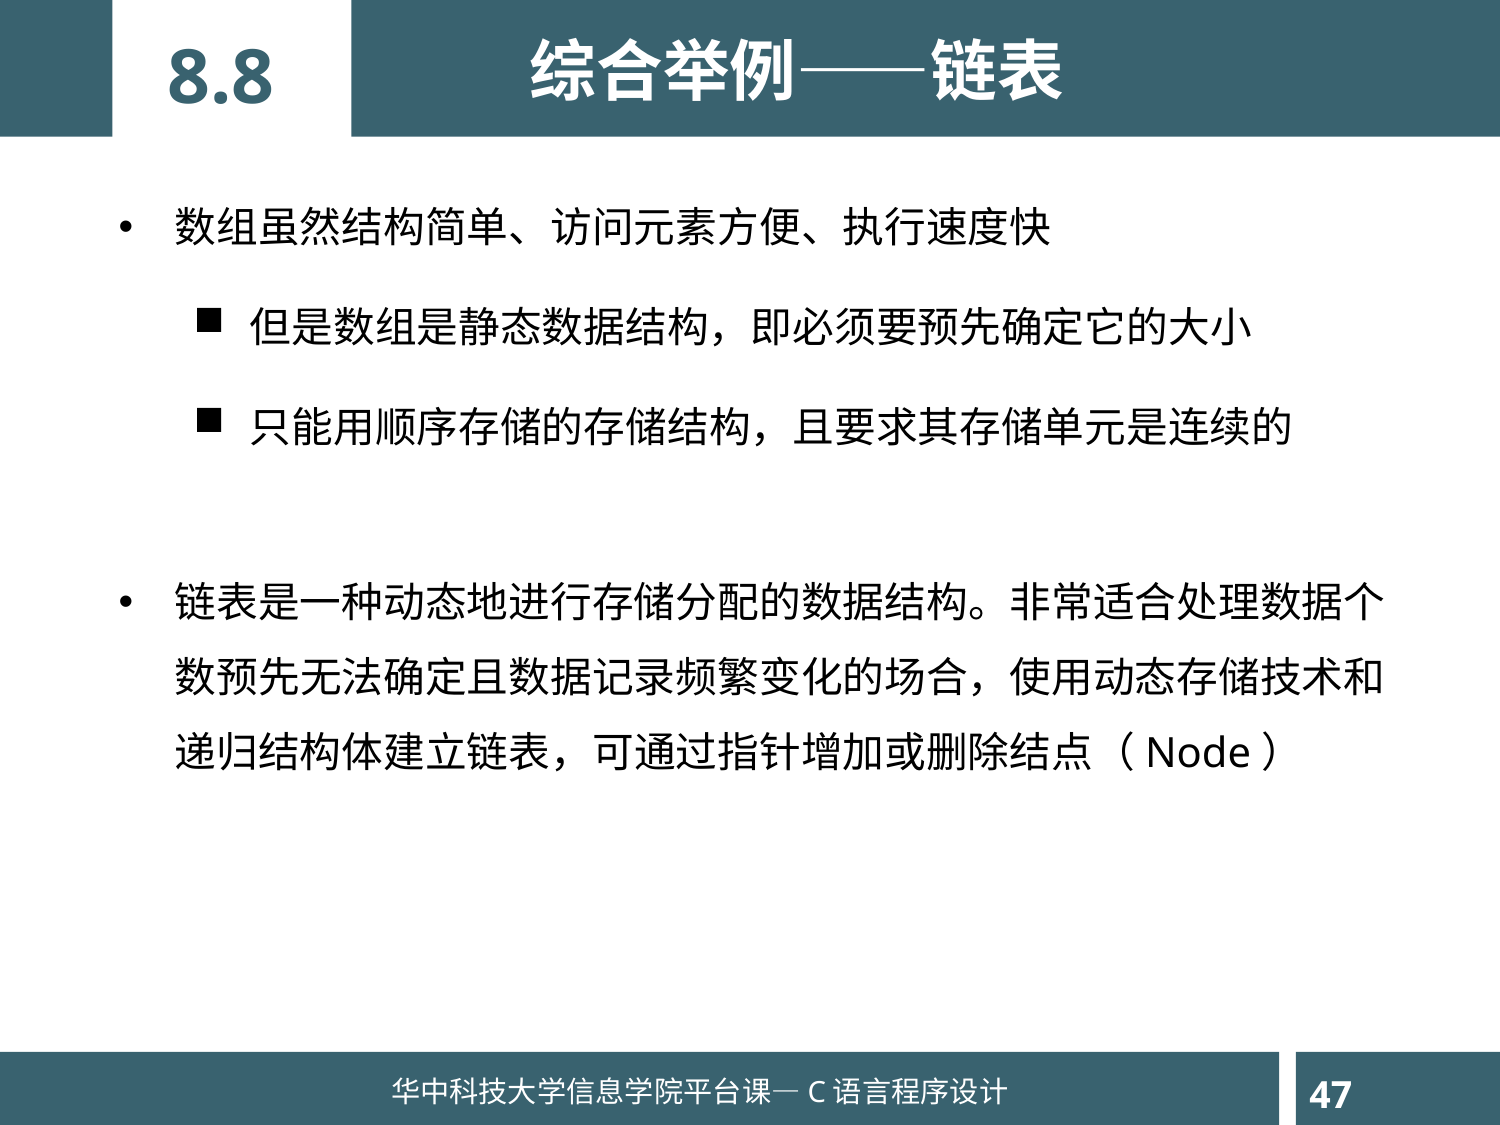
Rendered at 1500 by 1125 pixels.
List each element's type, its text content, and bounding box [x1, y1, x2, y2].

text_box 综合举例——链表 [353, 21, 1240, 117]
text_box 数组虽然结构简单、访问元素方便、执行速度快 但是数组是静态数据结构，即必须要预先确定它的大小 只能用顺序存储的存储结构，且要求其存储单元是连续的 链表是一种动态地进行存储分配的数据结构。非常适合处理数据个数预先无法确定且数据记录频繁变化的场合，使用动态存储技术和递归结构体建立链表，可通过指针增加或删除结点（Node） [103, 168, 1439, 784]
text_box 8.8 [152, 21, 290, 127]
